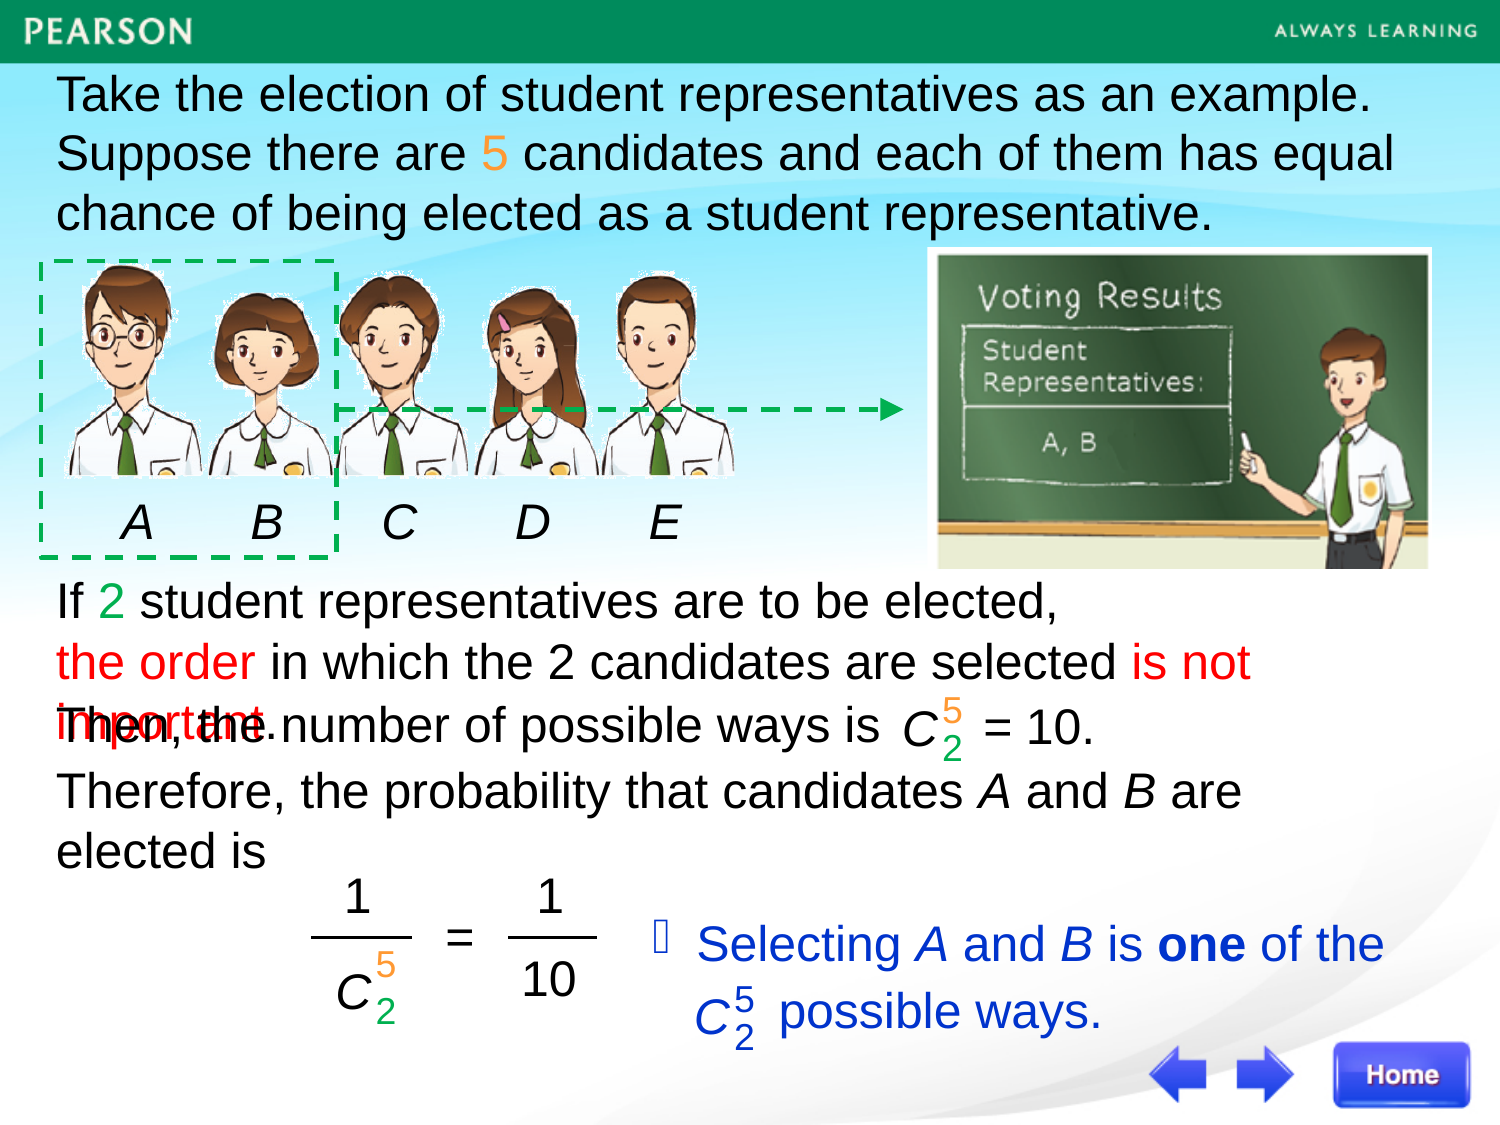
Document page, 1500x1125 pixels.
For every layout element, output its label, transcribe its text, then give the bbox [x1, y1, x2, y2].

text_box Take the election of student representatives as an example. [41, 61, 1483, 131]
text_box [310, 863, 432, 1041]
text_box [429, 863, 609, 1017]
text_box Suppose there are 5 candidates and each of them has equal chance of being elected as a student representative. [41, 112, 1459, 248]
picture [0, 0, 1500, 1125]
text_box Therefore, the probability that candidates A and B are elected is [41, 751, 1365, 886]
text_box Selecting A and B is one of the possible ways. [637, 904, 1483, 1046]
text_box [64, 260, 751, 559]
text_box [886, 683, 999, 778]
text_box Then, the number of possible ways is [41, 691, 881, 751]
text_box [39, 259, 63, 560]
text_box If 2 student representatives are to be elected, [41, 568, 1117, 622]
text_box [678, 972, 791, 1067]
text_box the order in which the 2 candidates are selected is not important. [41, 622, 1500, 758]
text_box = 10. [1002, 694, 1169, 751]
